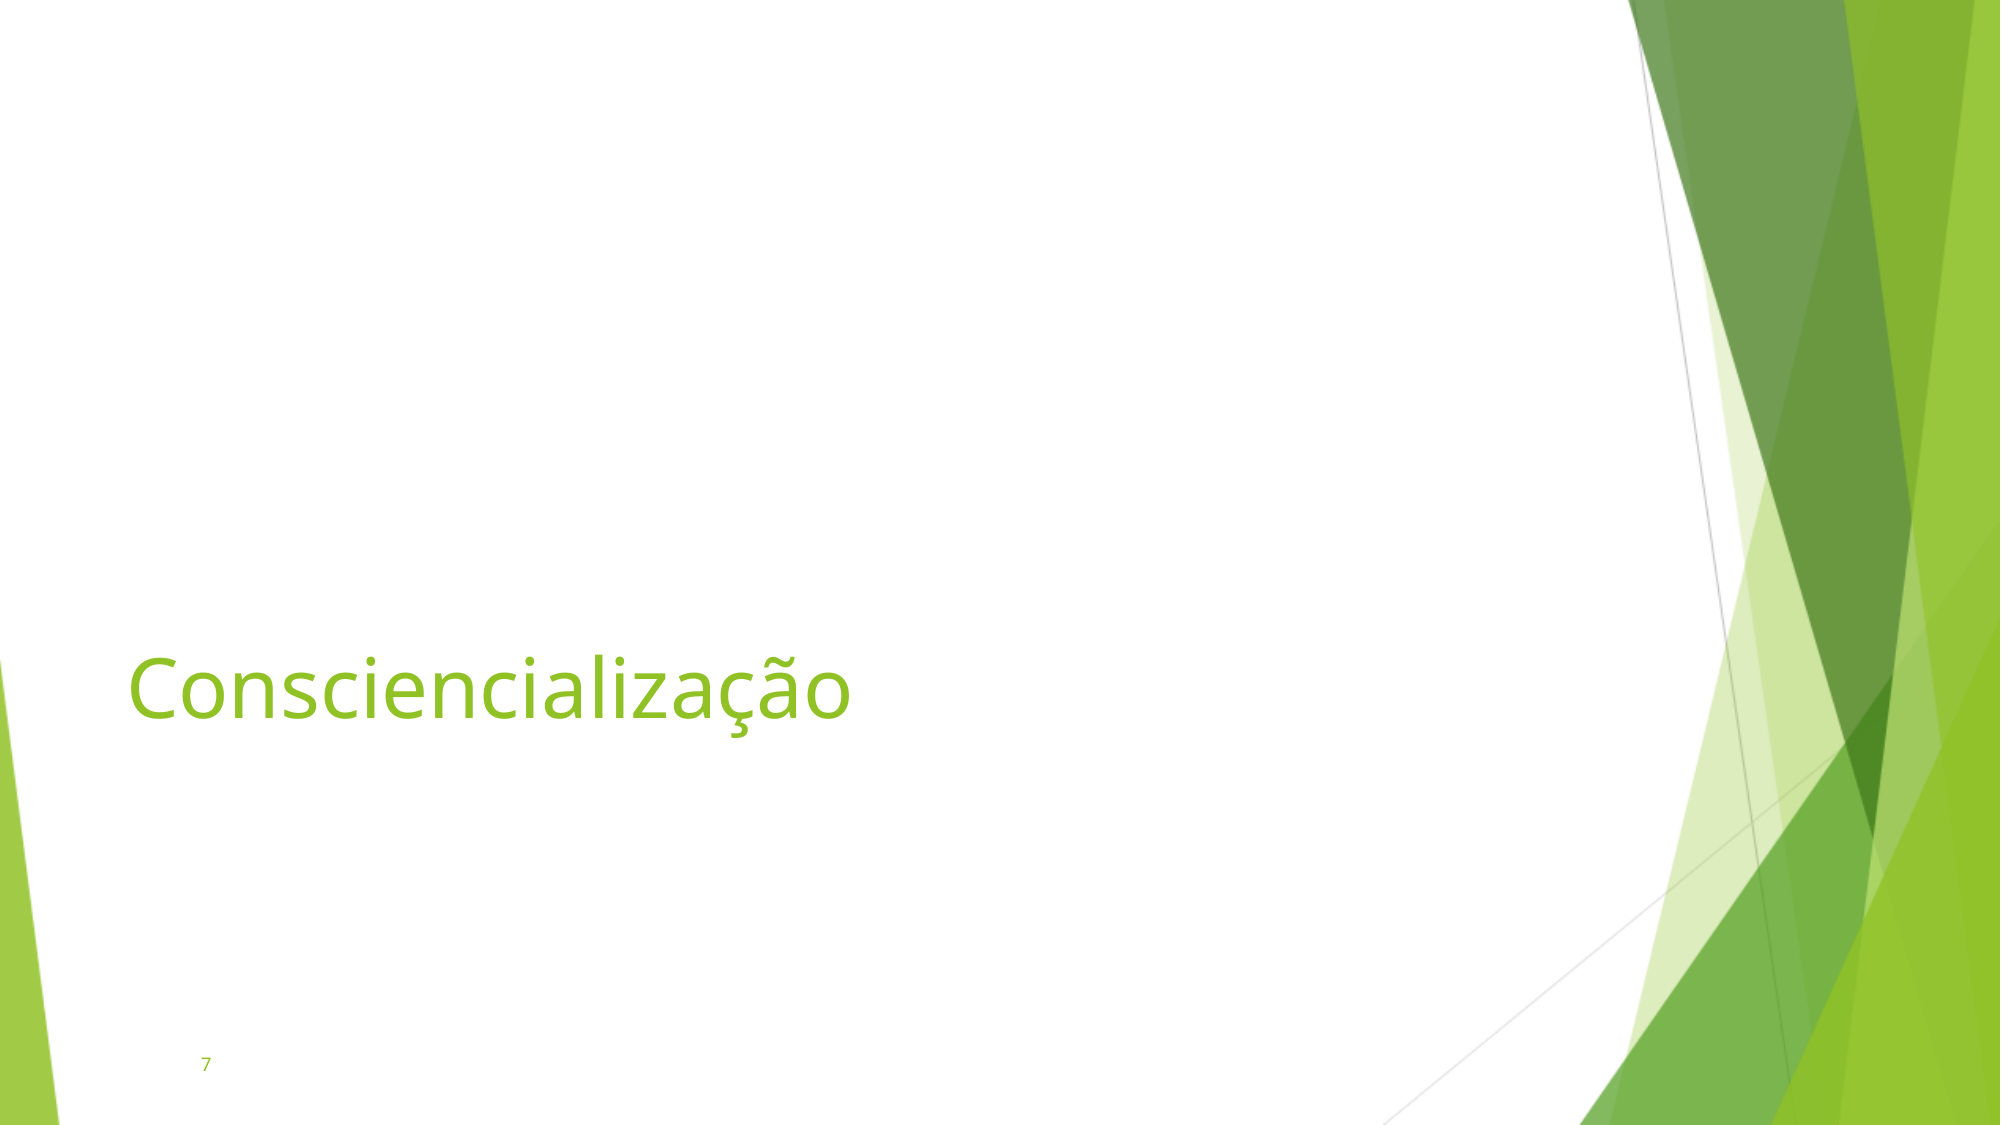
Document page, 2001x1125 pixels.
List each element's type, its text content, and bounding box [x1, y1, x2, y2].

picture [1351, 0, 2000, 1125]
picture [0, 0, 110, 1125]
title Consciencialização [111, 443, 1779, 743]
slide_number 7 [114, 1035, 227, 1096]
